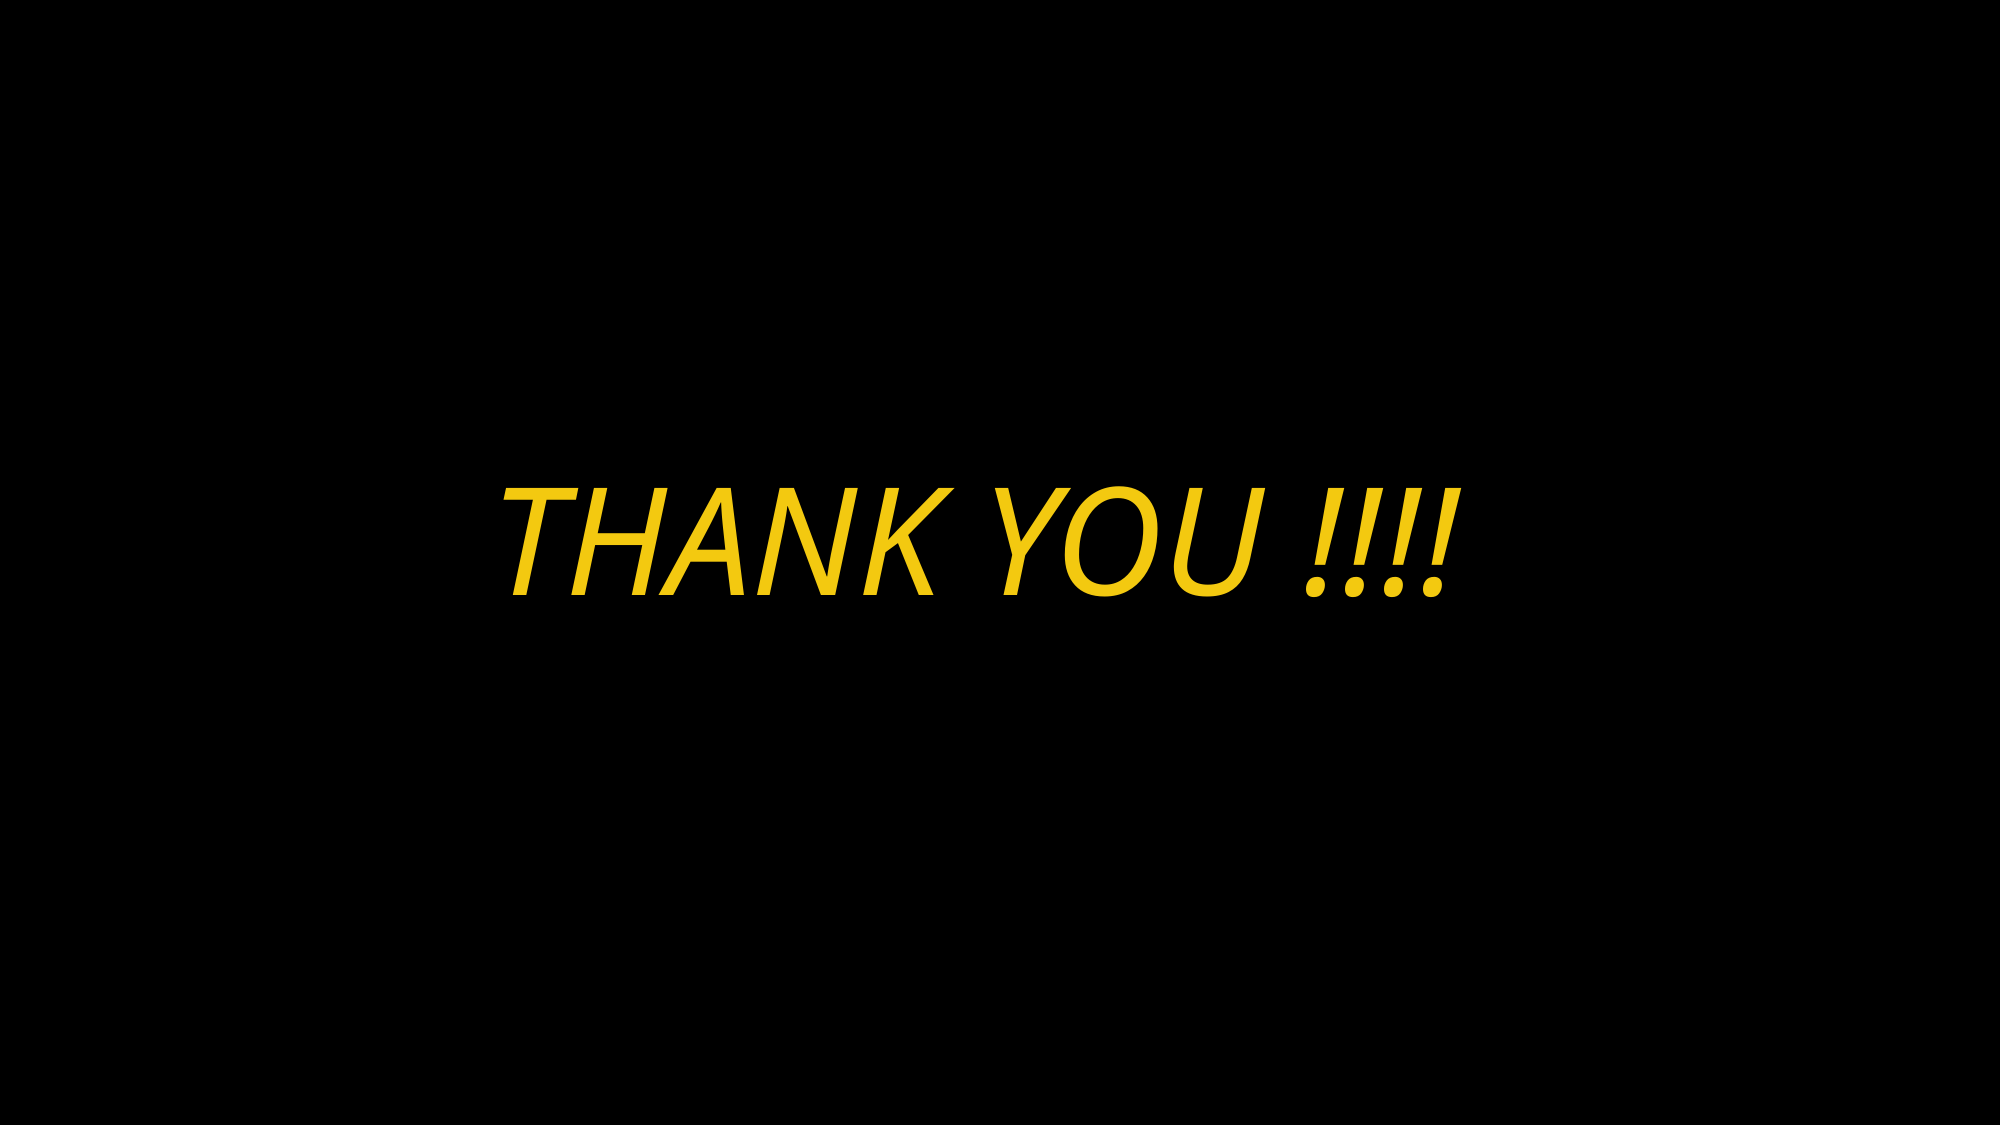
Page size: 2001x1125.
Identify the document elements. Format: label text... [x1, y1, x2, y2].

text_box THANK YOU !!!! [434, 258, 1517, 634]
